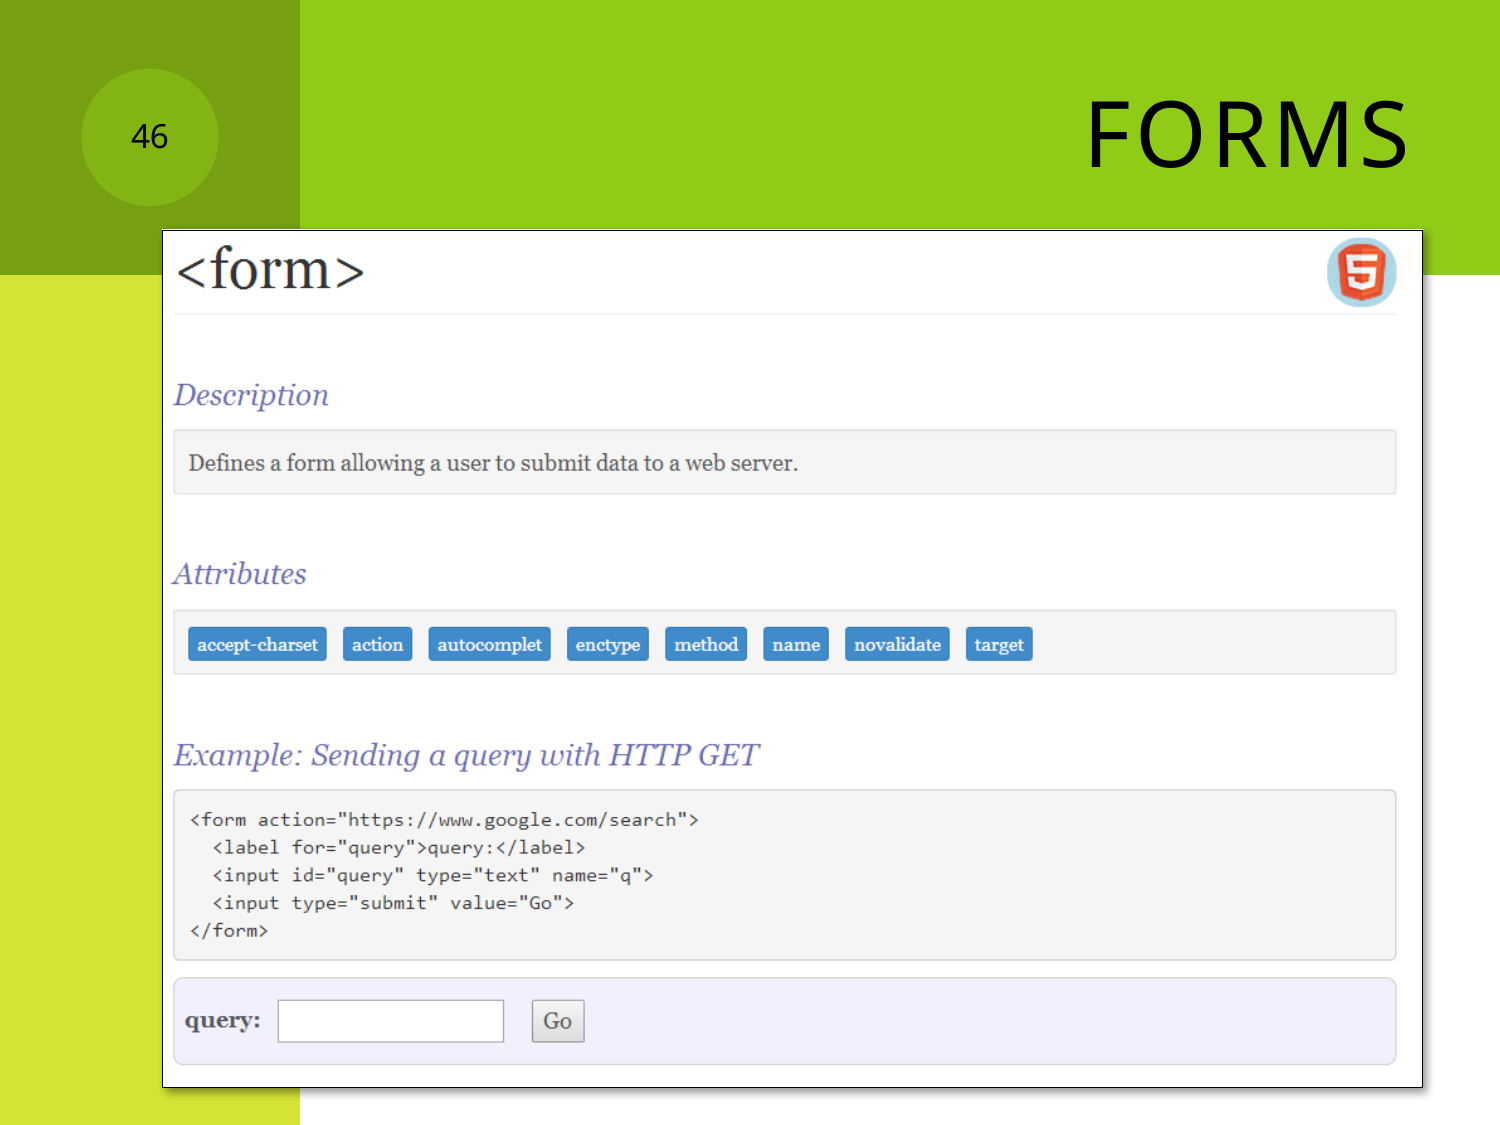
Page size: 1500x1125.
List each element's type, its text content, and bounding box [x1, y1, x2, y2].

picture [162, 229, 1423, 1088]
slide_number 46 [87, 87, 213, 188]
title Forms [399, 37, 1425, 223]
